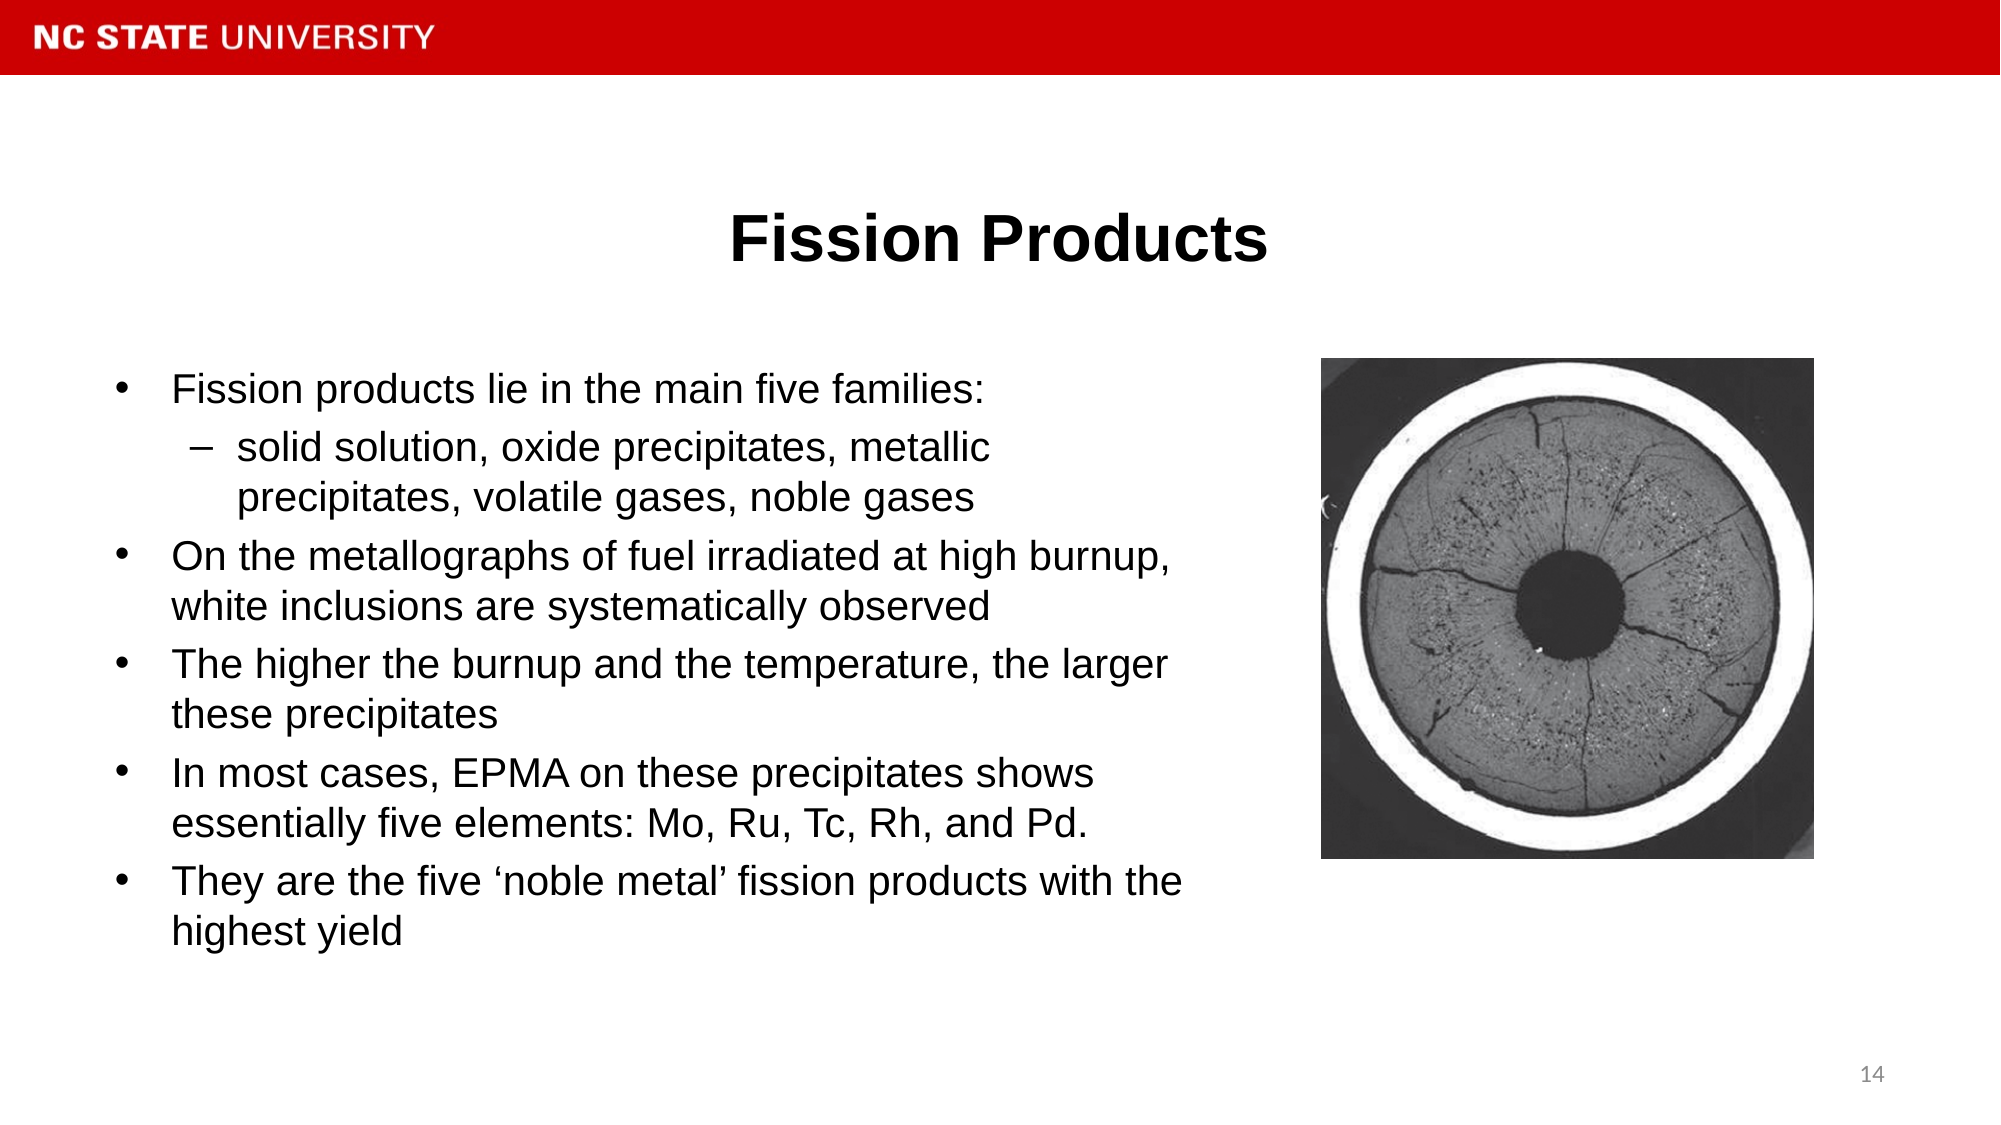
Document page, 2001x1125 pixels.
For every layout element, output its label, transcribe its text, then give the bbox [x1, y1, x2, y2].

slide_number 14 [1433, 1042, 1900, 1103]
picture [0, 0, 2000, 75]
list Fission products lie in the main five families: solid solution, oxide precipitates, metallic precipitates, volatile gases, noble gases On the metallographs of fuel irradiated at high burnup, white inclusions are systematically observed The higher the burnup and the temperature, the larger these precipitates In most cases, EPMA on these precipitates shows essentially five elements: Mo, Ru, Tc, Rh, and Pd. They are the five ‘noble metal’ fission products with the highest yield [99, 354, 1215, 1005]
picture [1321, 358, 1814, 860]
title Fission Products [99, 147, 1900, 323]
